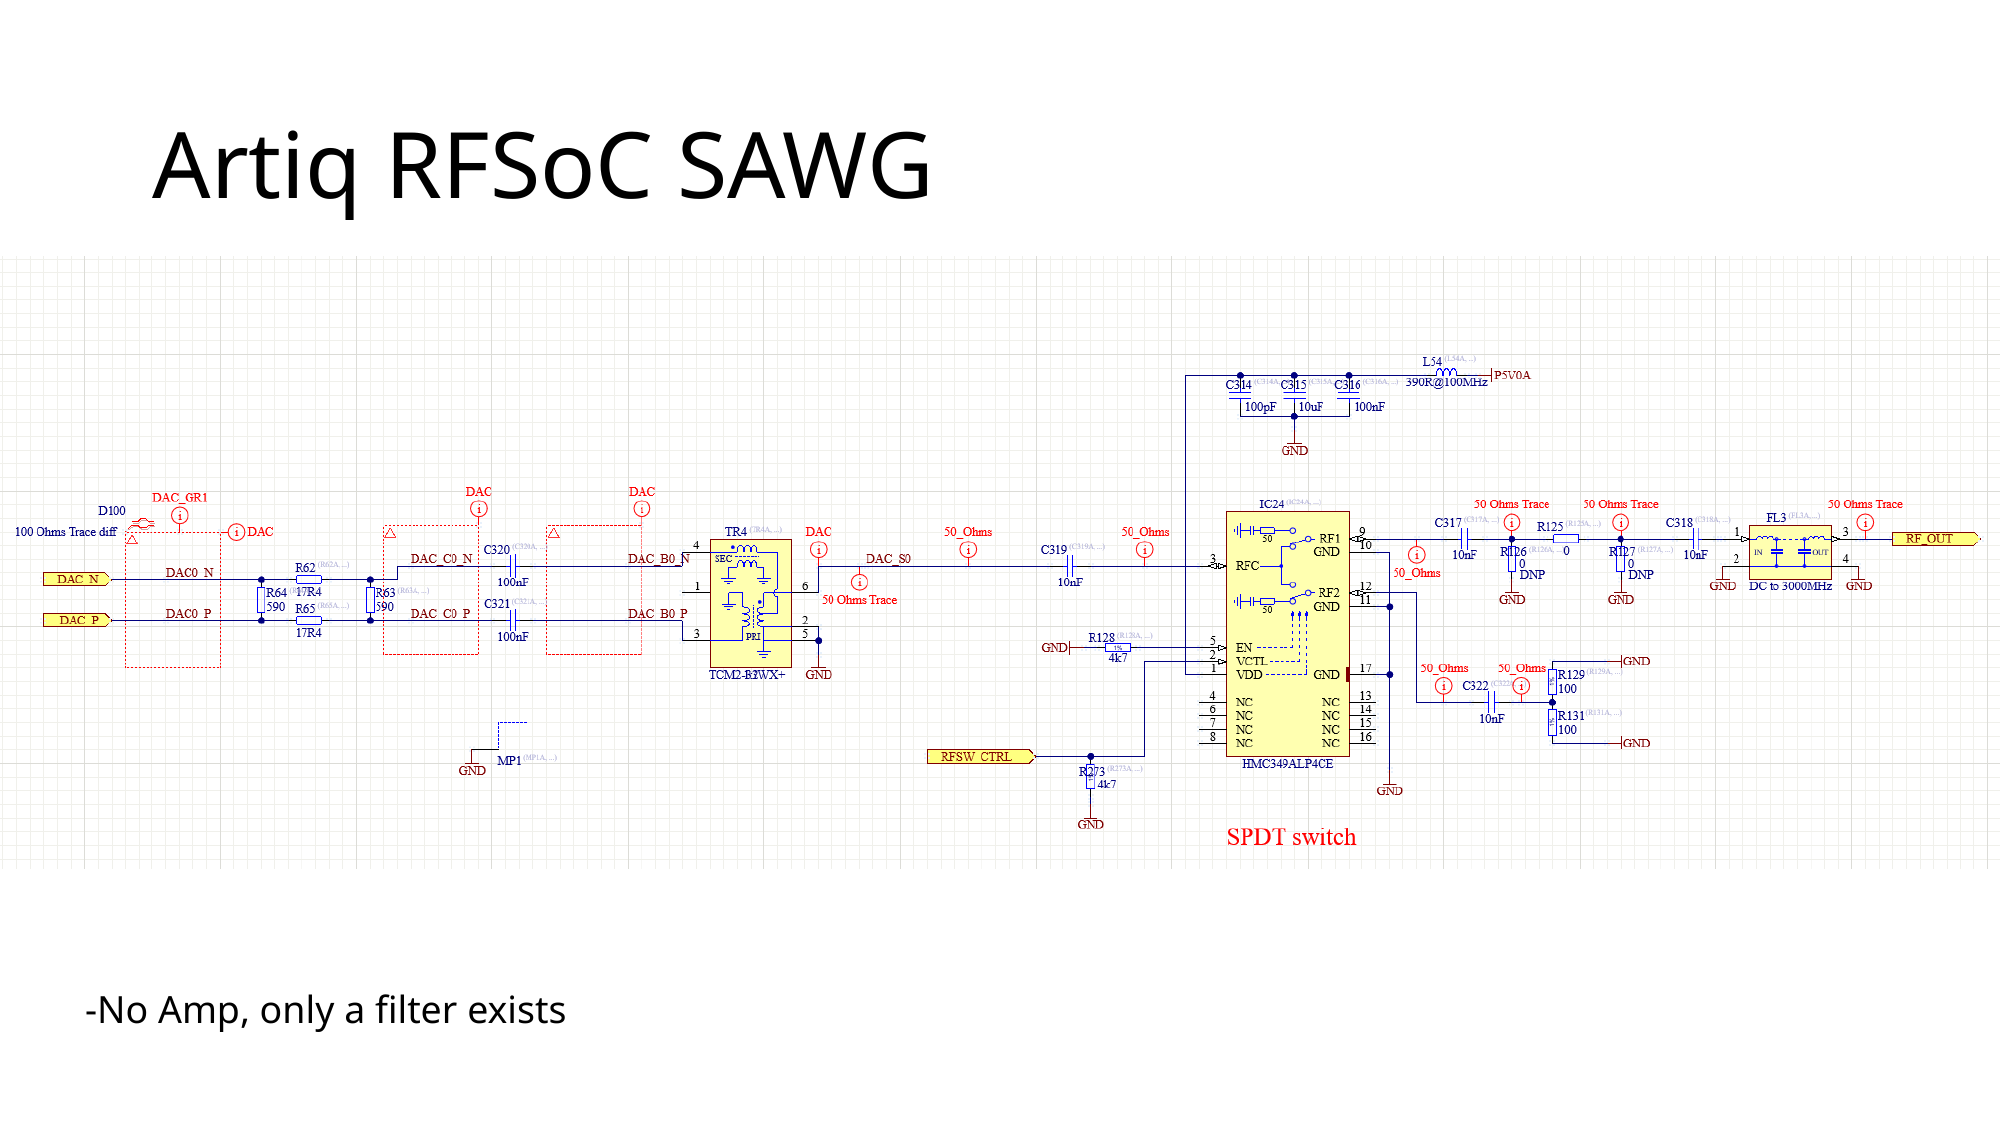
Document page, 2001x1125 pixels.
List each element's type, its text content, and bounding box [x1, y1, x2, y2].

text_box -No Amp, only a filter exists [70, 978, 749, 1039]
title Artiq RFSoC SAWG [137, 59, 1863, 256]
picture [0, 256, 2000, 869]
